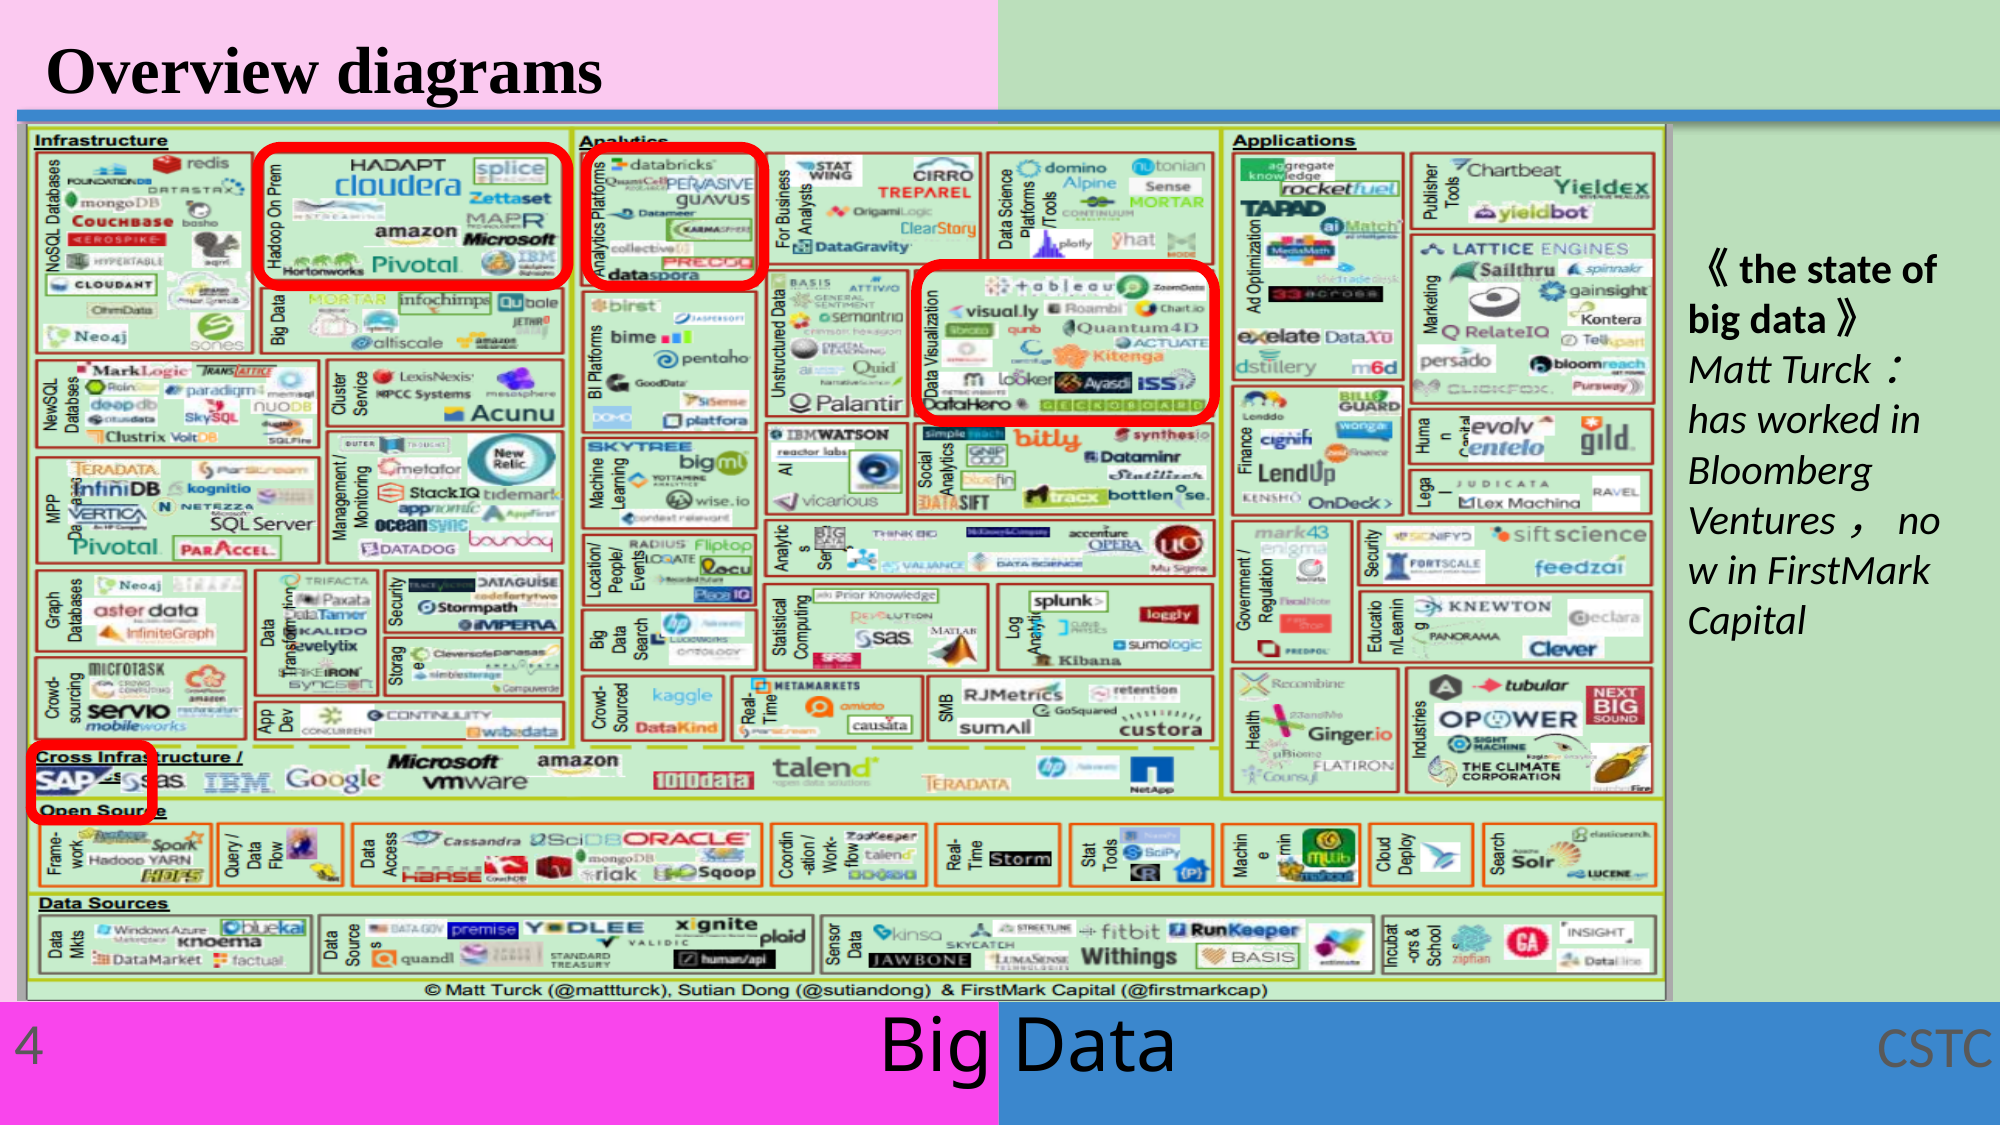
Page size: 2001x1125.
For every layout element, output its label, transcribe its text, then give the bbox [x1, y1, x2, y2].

text_box [16, 109, 2000, 123]
text_box [0, 0, 998, 998]
text_box Big Data [864, 1001, 1488, 1094]
text_box [1673, 995, 2000, 1001]
text_box [0, 1001, 998, 1125]
text_box 4 [0, 998, 341, 1084]
text_box [998, 0, 2000, 109]
text_box CSTC [1863, 1002, 2000, 1087]
picture [17, 124, 1673, 1001]
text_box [8, 123, 2000, 995]
text_box Overview diagrams [30, 19, 1733, 109]
text_box [998, 1001, 2000, 1125]
